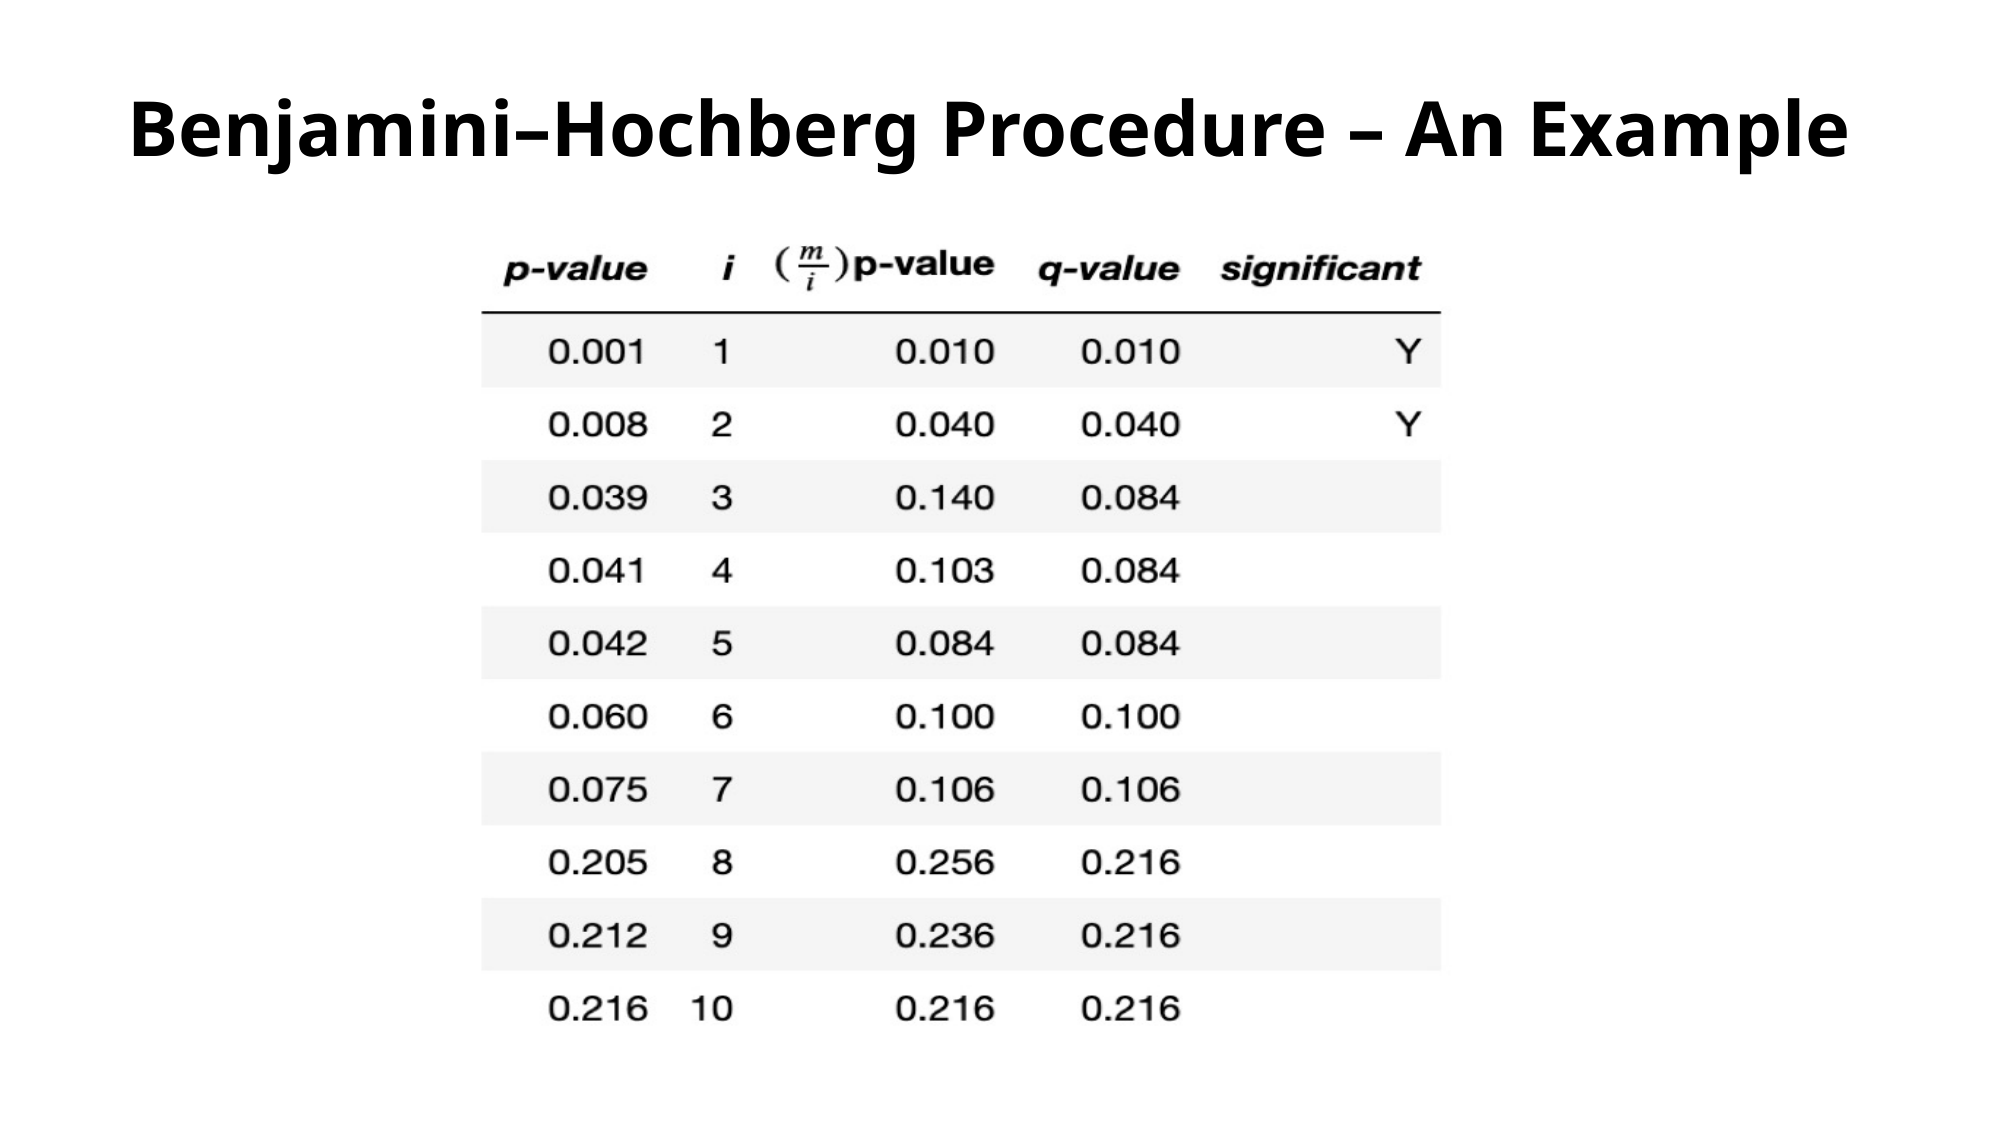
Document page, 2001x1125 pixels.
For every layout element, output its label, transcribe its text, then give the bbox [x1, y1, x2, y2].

title Benjamini–Hochberg Procedure – An Example [99, 26, 1880, 181]
picture [470, 225, 1456, 1057]
